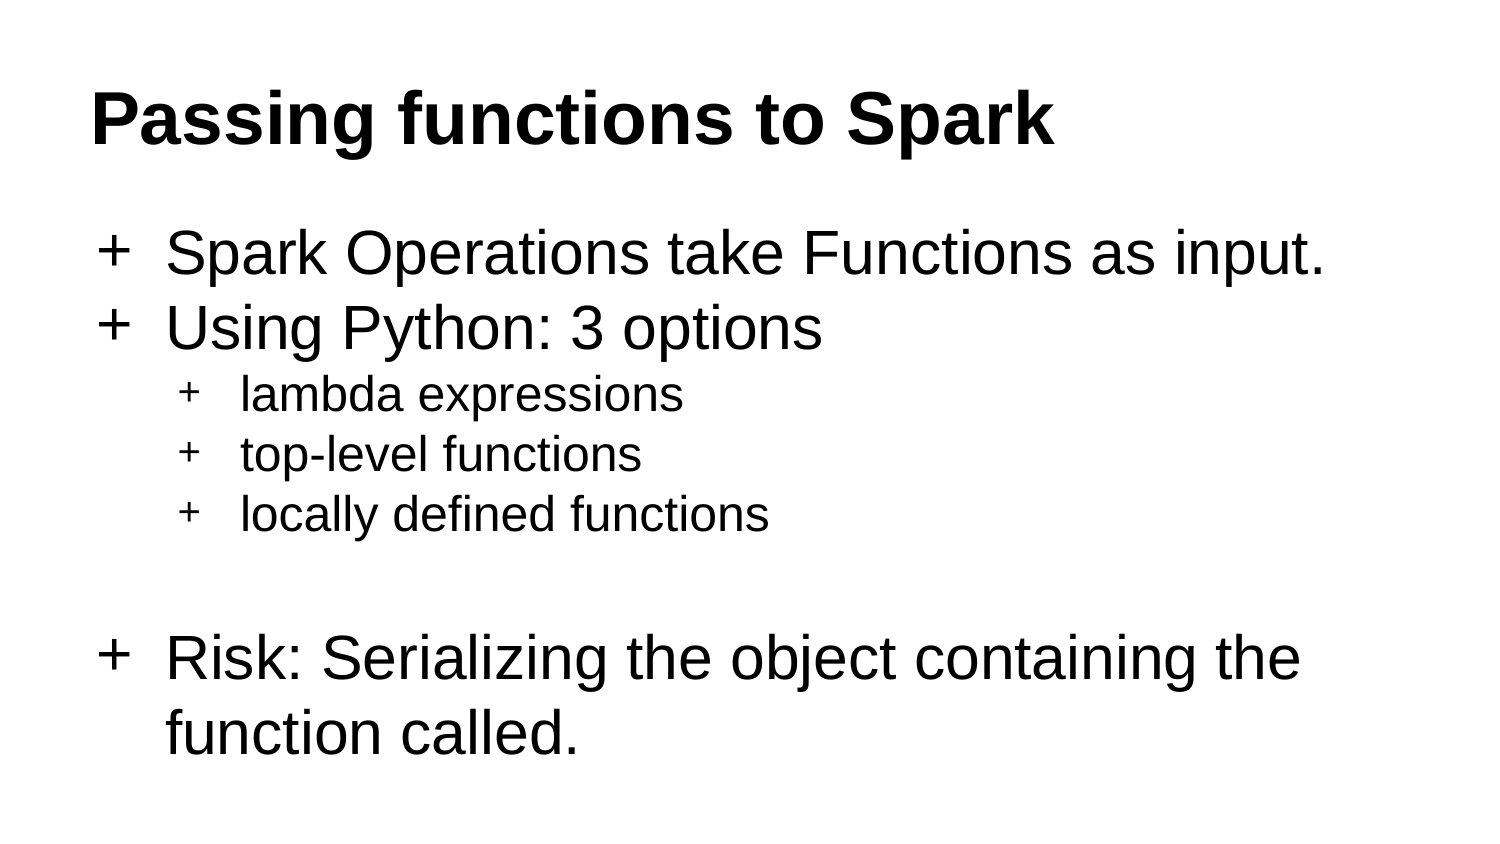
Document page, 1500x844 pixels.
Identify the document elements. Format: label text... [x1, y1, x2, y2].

title Passing functions to Spark [75, 33, 1425, 175]
list Spark Operations take Functions as input. Using Python: 3 options lambda expressions top-level functions locally defined functions Risk: Serializing the object containing the function called. [75, 196, 1425, 808]
